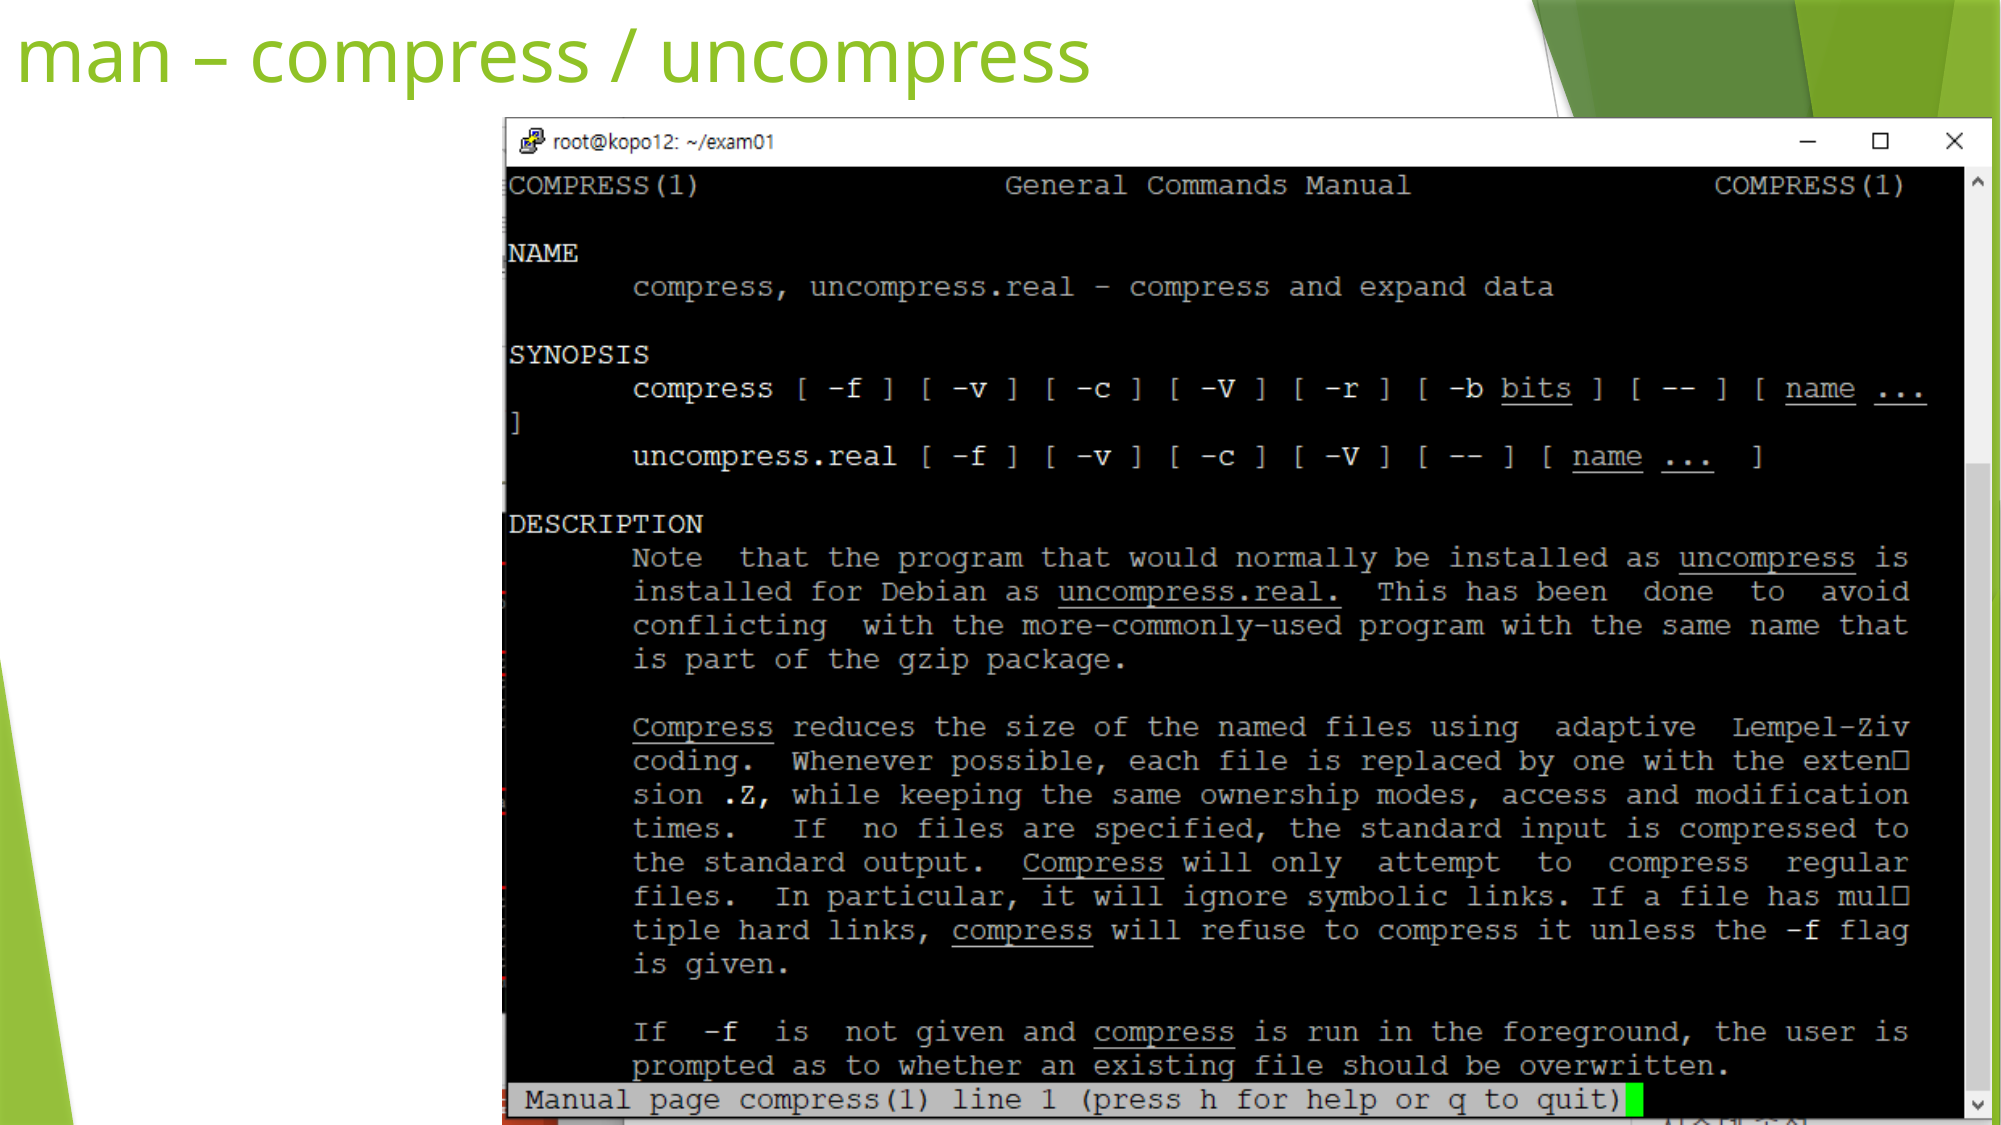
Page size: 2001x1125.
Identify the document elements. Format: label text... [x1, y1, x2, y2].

title man – compress / uncompress [0, 0, 1411, 217]
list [501, 116, 1993, 1125]
